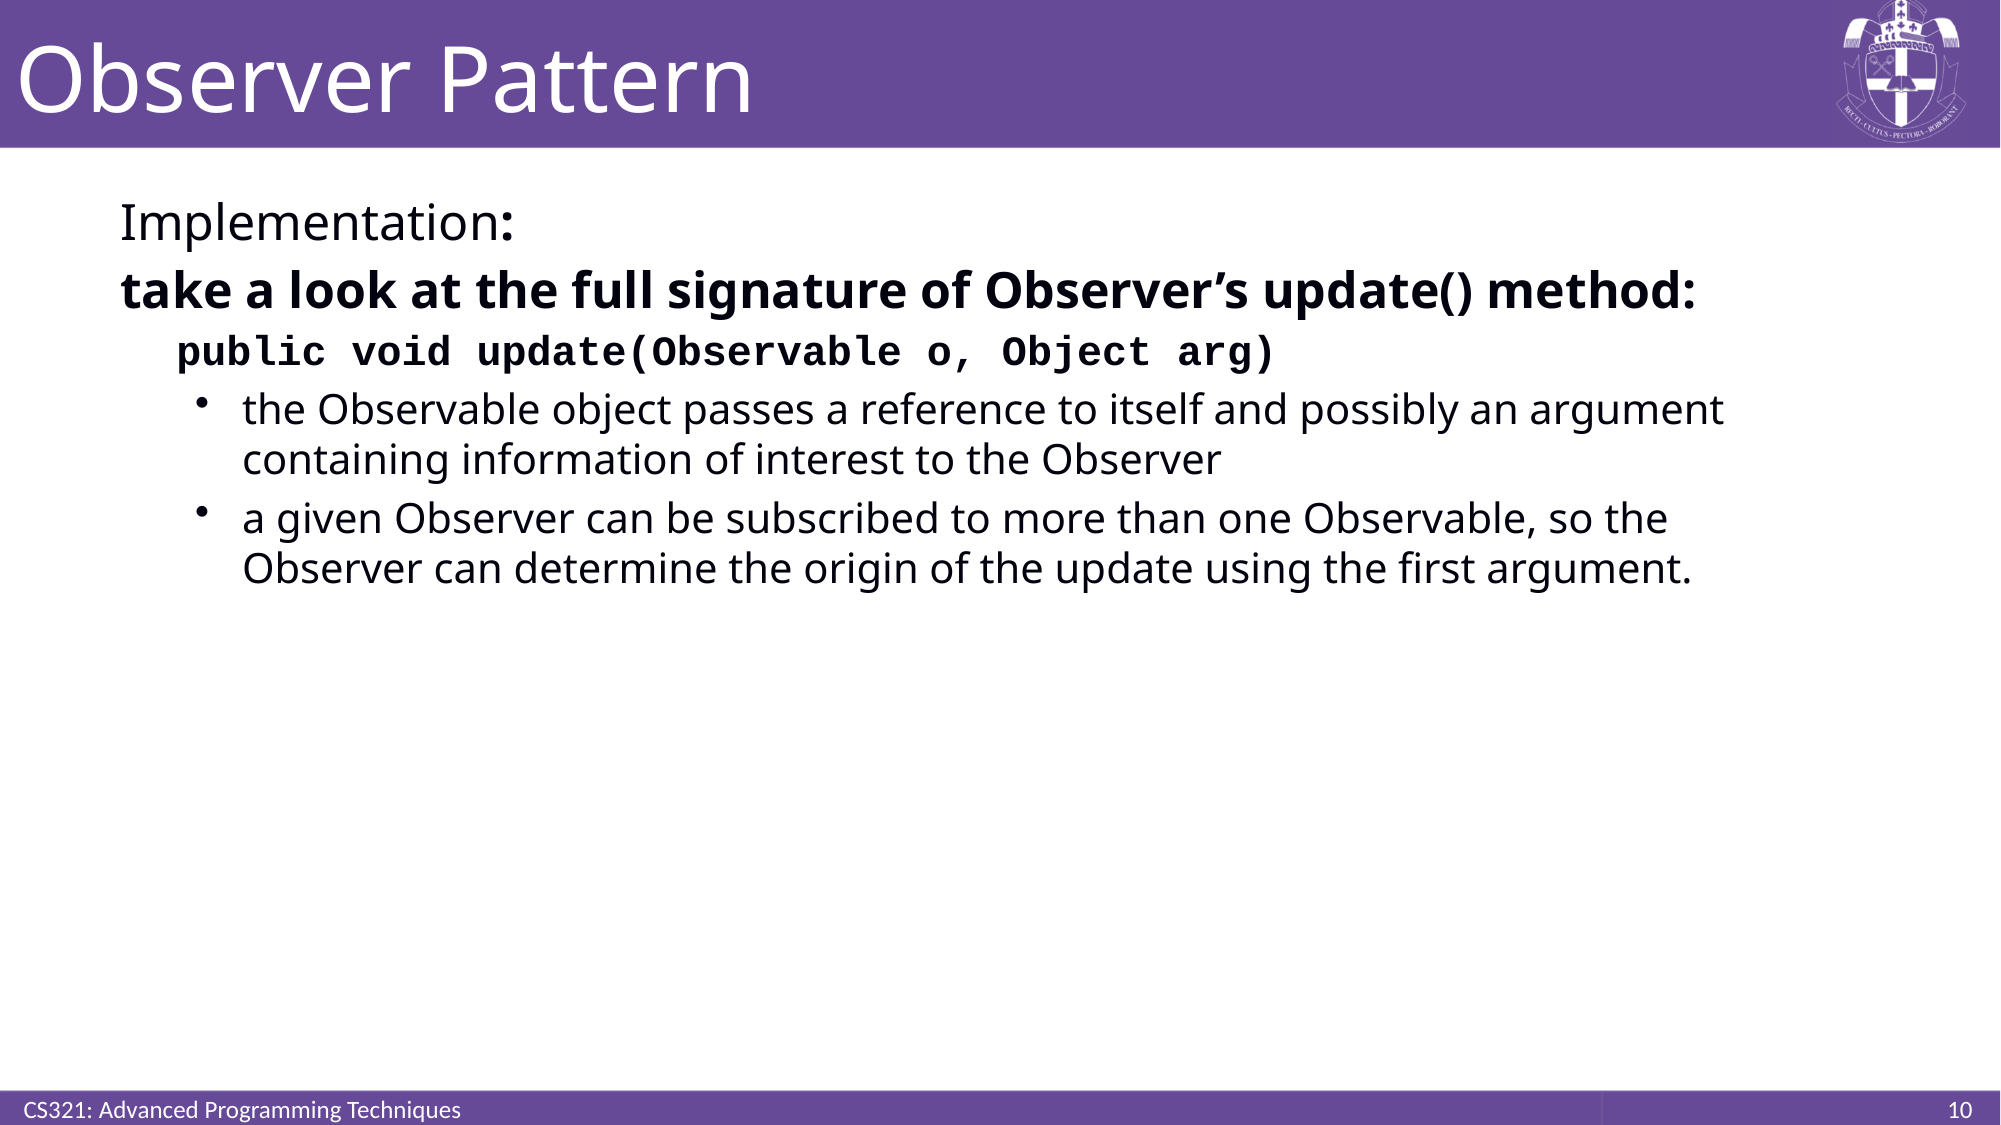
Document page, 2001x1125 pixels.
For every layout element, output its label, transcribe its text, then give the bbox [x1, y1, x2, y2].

title Observer Pattern [0, 0, 1725, 192]
footer CS321: Advanced Programming Techniques [8, 1078, 499, 1125]
picture [0, 0, 2001, 1125]
list Implementation: take a look at the full signature of Observer’s update() method: public void update(Observable o, Object arg) the Observable object passes a reference to itself and possibly an argument containing information of interest to the Observer a given Observer can be subscribed to more than one Observable, so the Observer can determine the origin of the update using the first argument. [105, 191, 1831, 1017]
slide_number 10 [1862, 1078, 1994, 1125]
